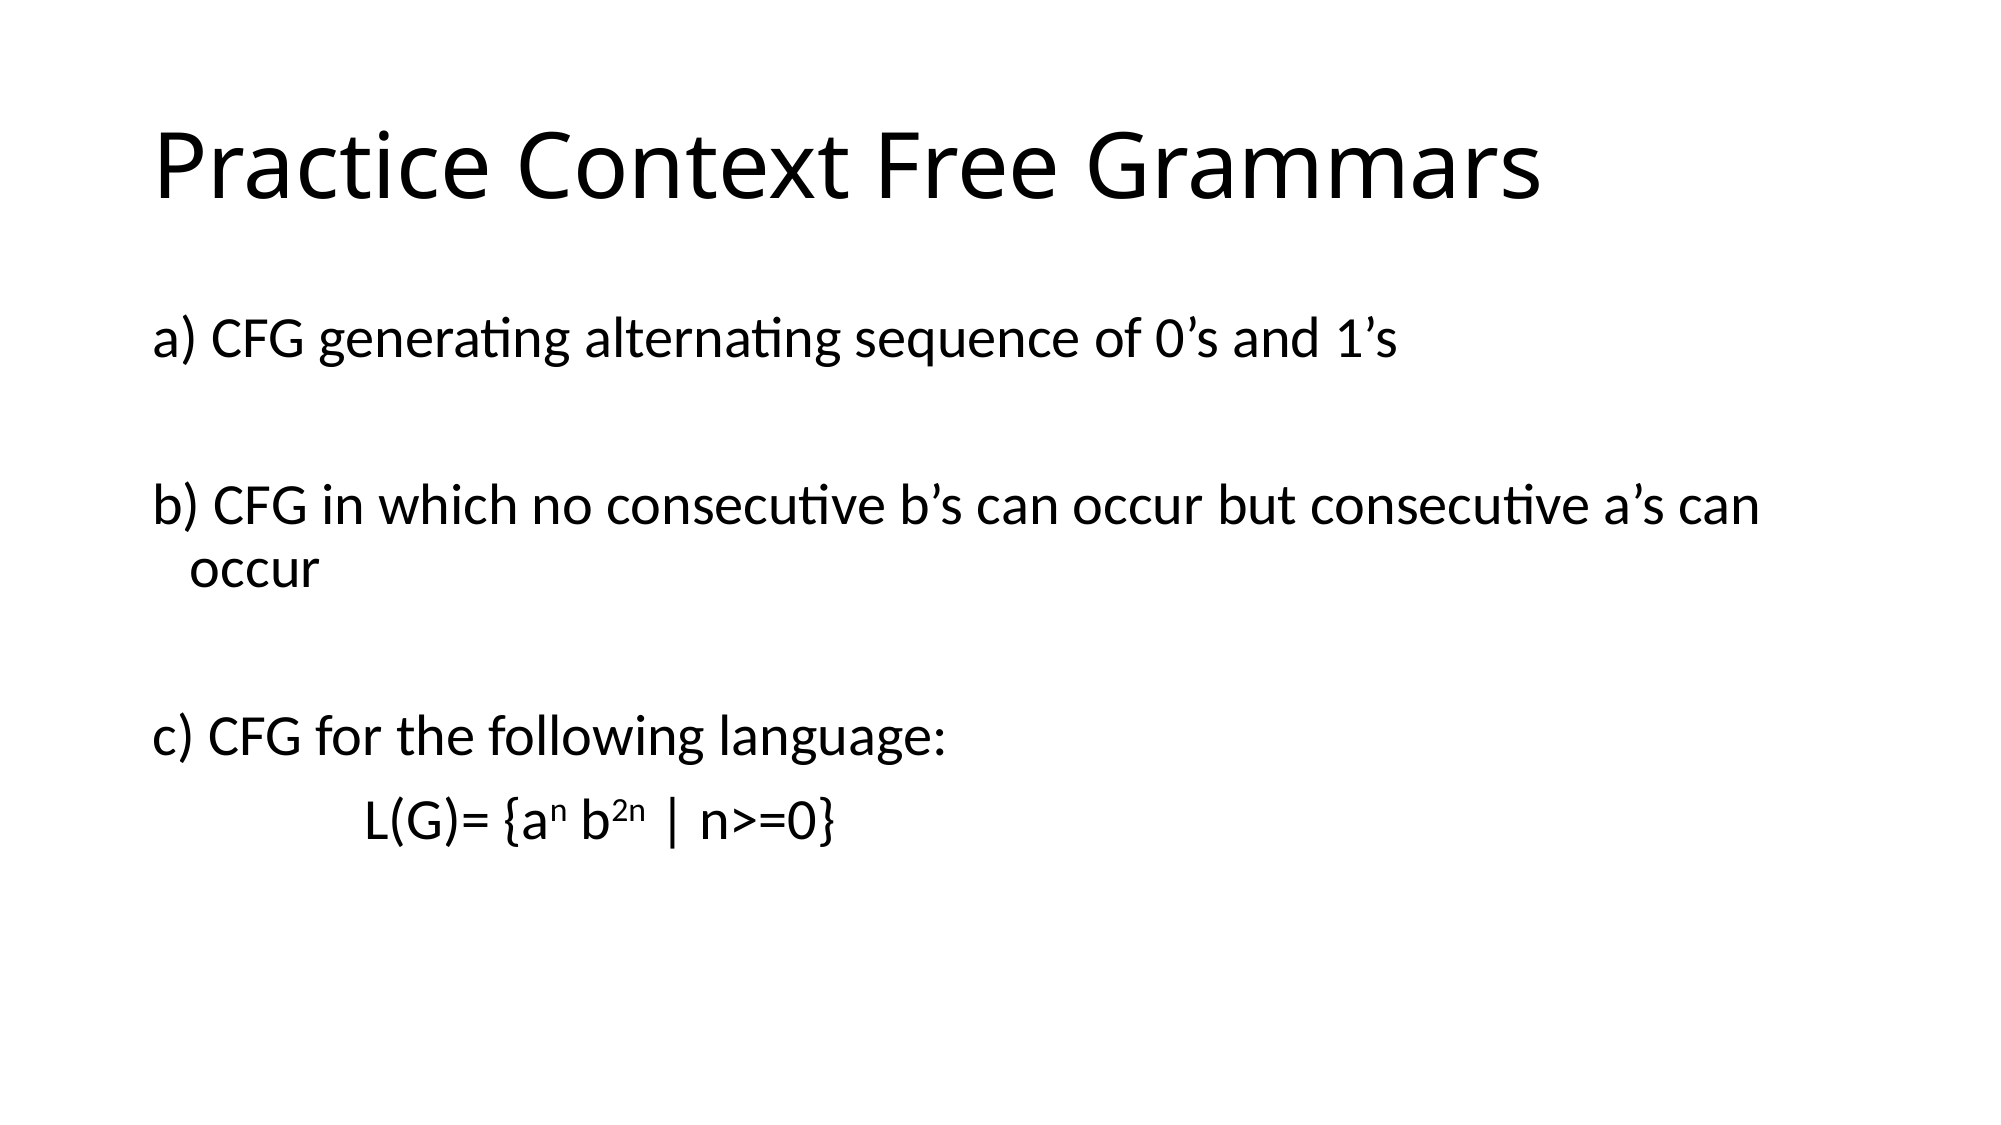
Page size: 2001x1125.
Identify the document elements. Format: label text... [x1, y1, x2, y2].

title Practice Context Free Grammars [137, 59, 1863, 278]
list a) CFG generating alternating sequence of 0’s and 1’s b) CFG in which no consecutive b’s can occur but consecutive a’s can occur c) CFG for the following language: L(G)= {an b2n | n>=0} [137, 299, 1863, 1014]
